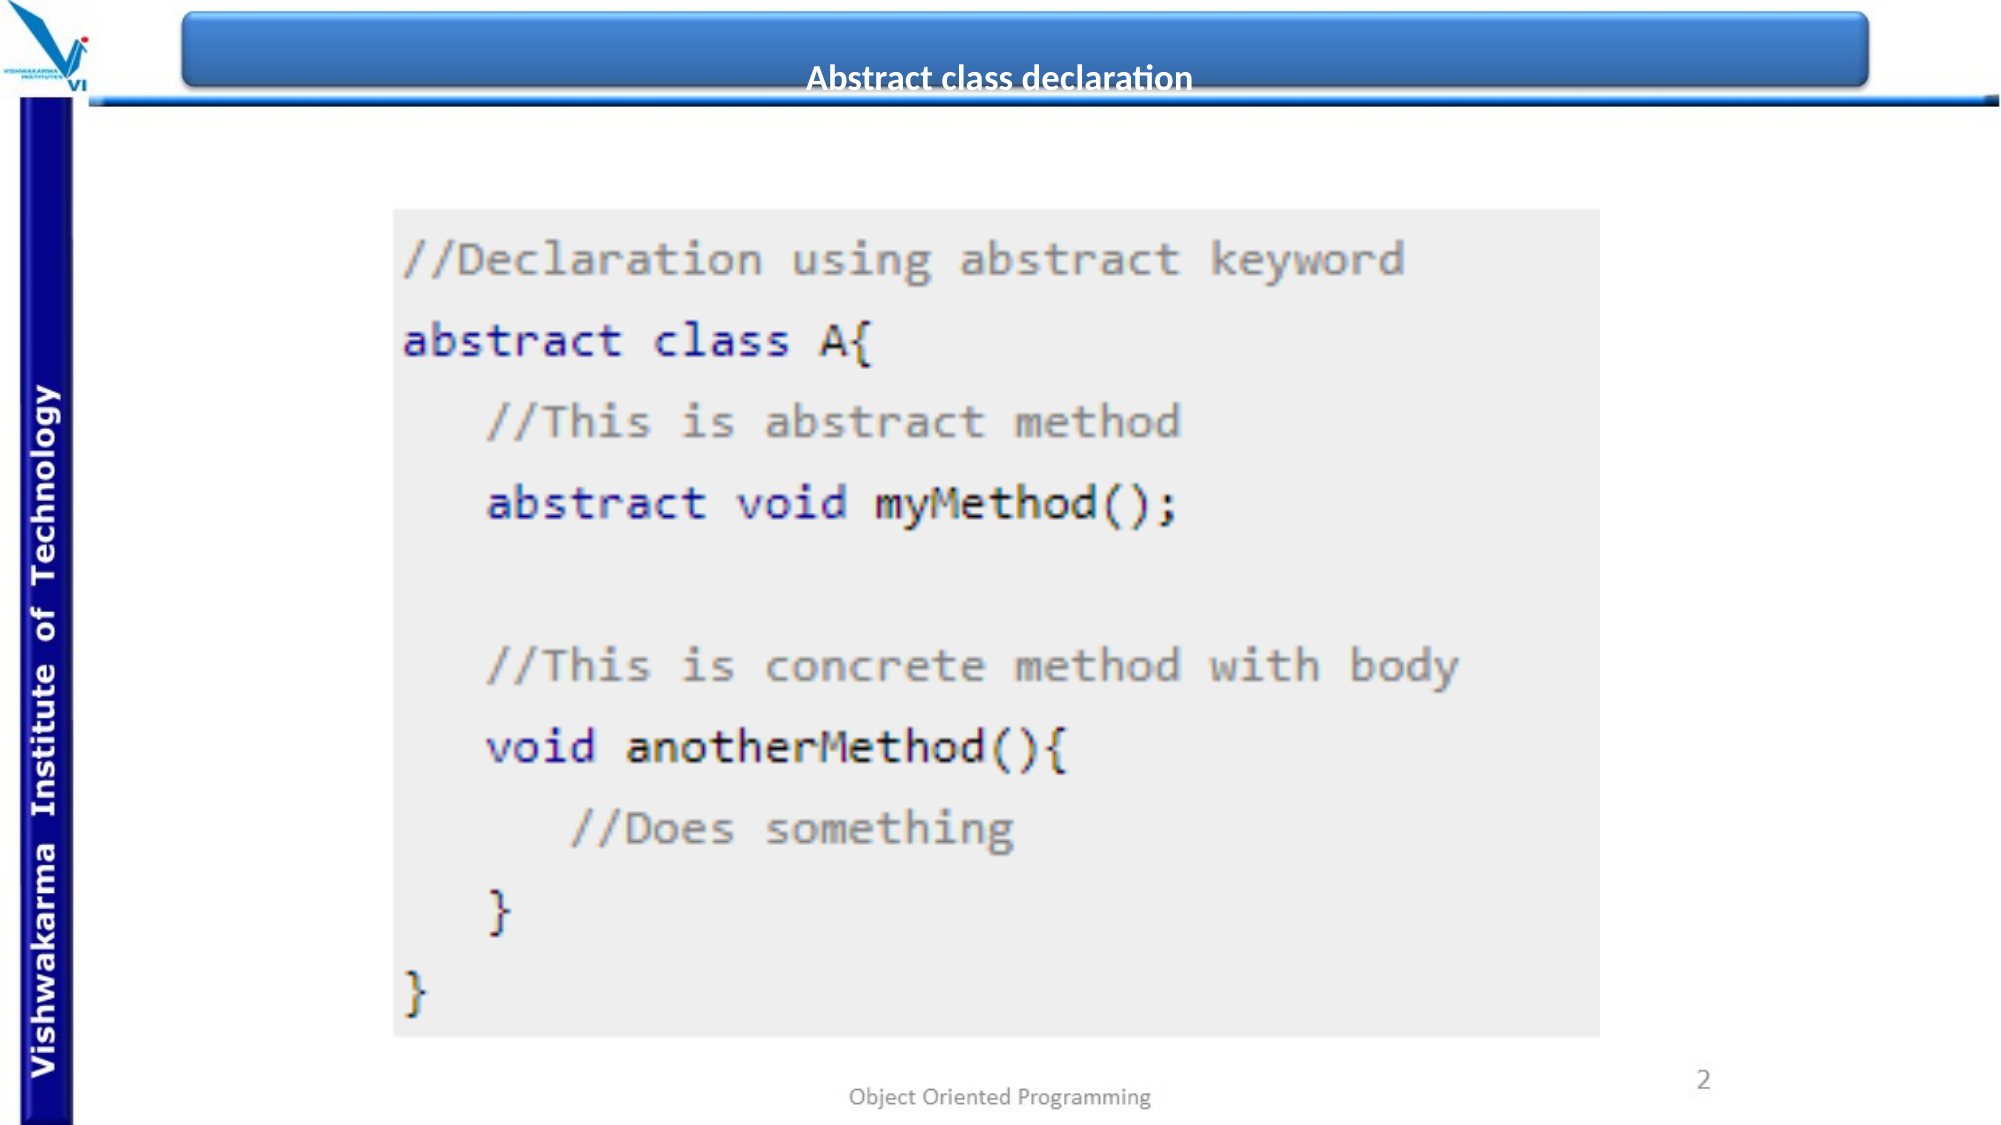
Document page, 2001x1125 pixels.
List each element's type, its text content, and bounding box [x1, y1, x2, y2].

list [387, 187, 1601, 1051]
title Abstract class declaration [324, 45, 1675, 150]
picture [0, 0, 2001, 1125]
